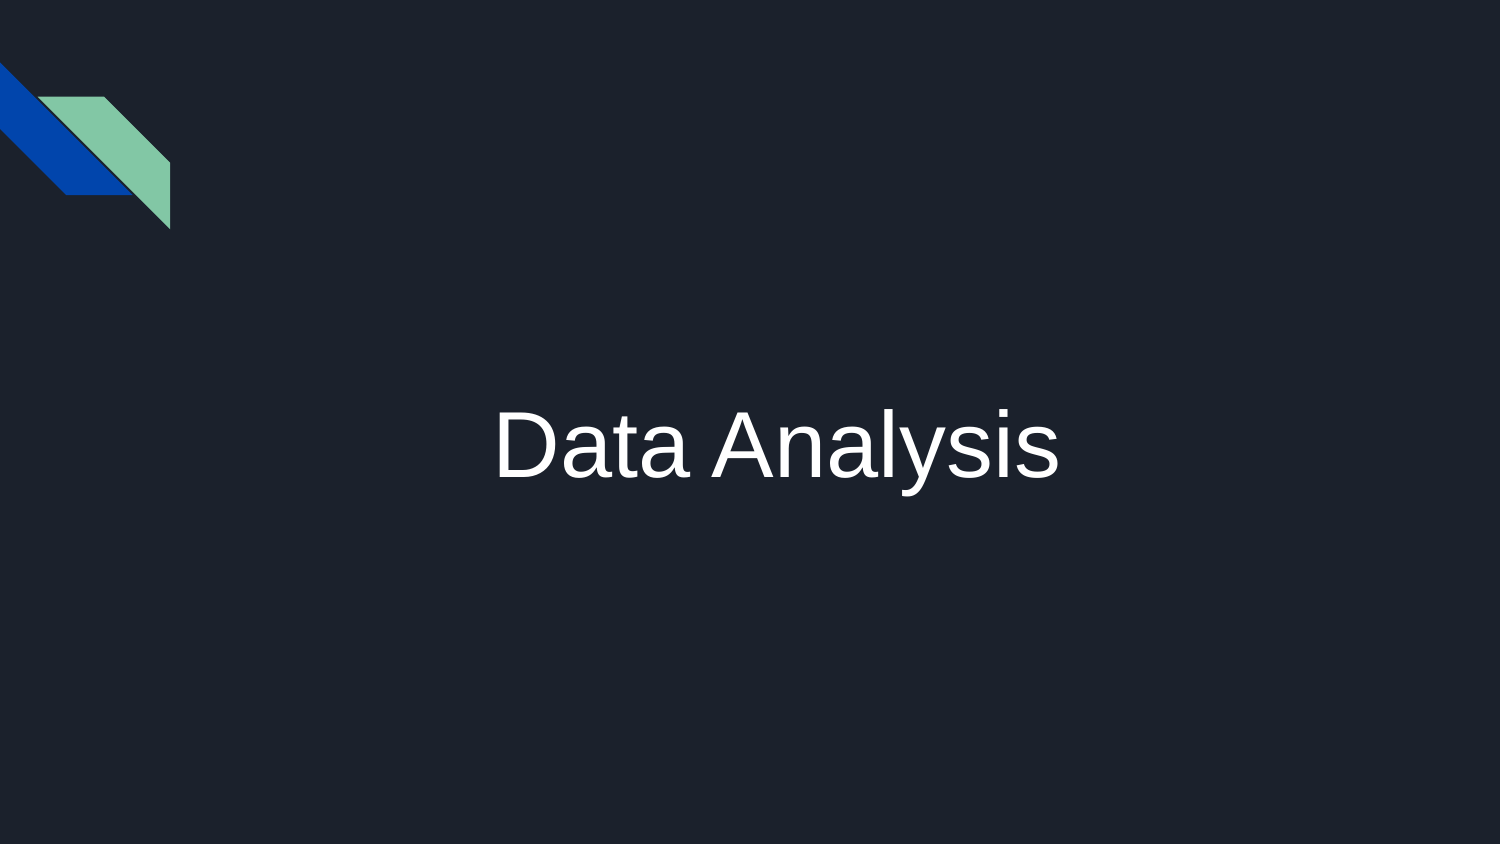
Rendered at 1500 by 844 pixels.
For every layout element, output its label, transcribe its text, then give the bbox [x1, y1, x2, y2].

list Data Analysis [212, 257, 1368, 735]
